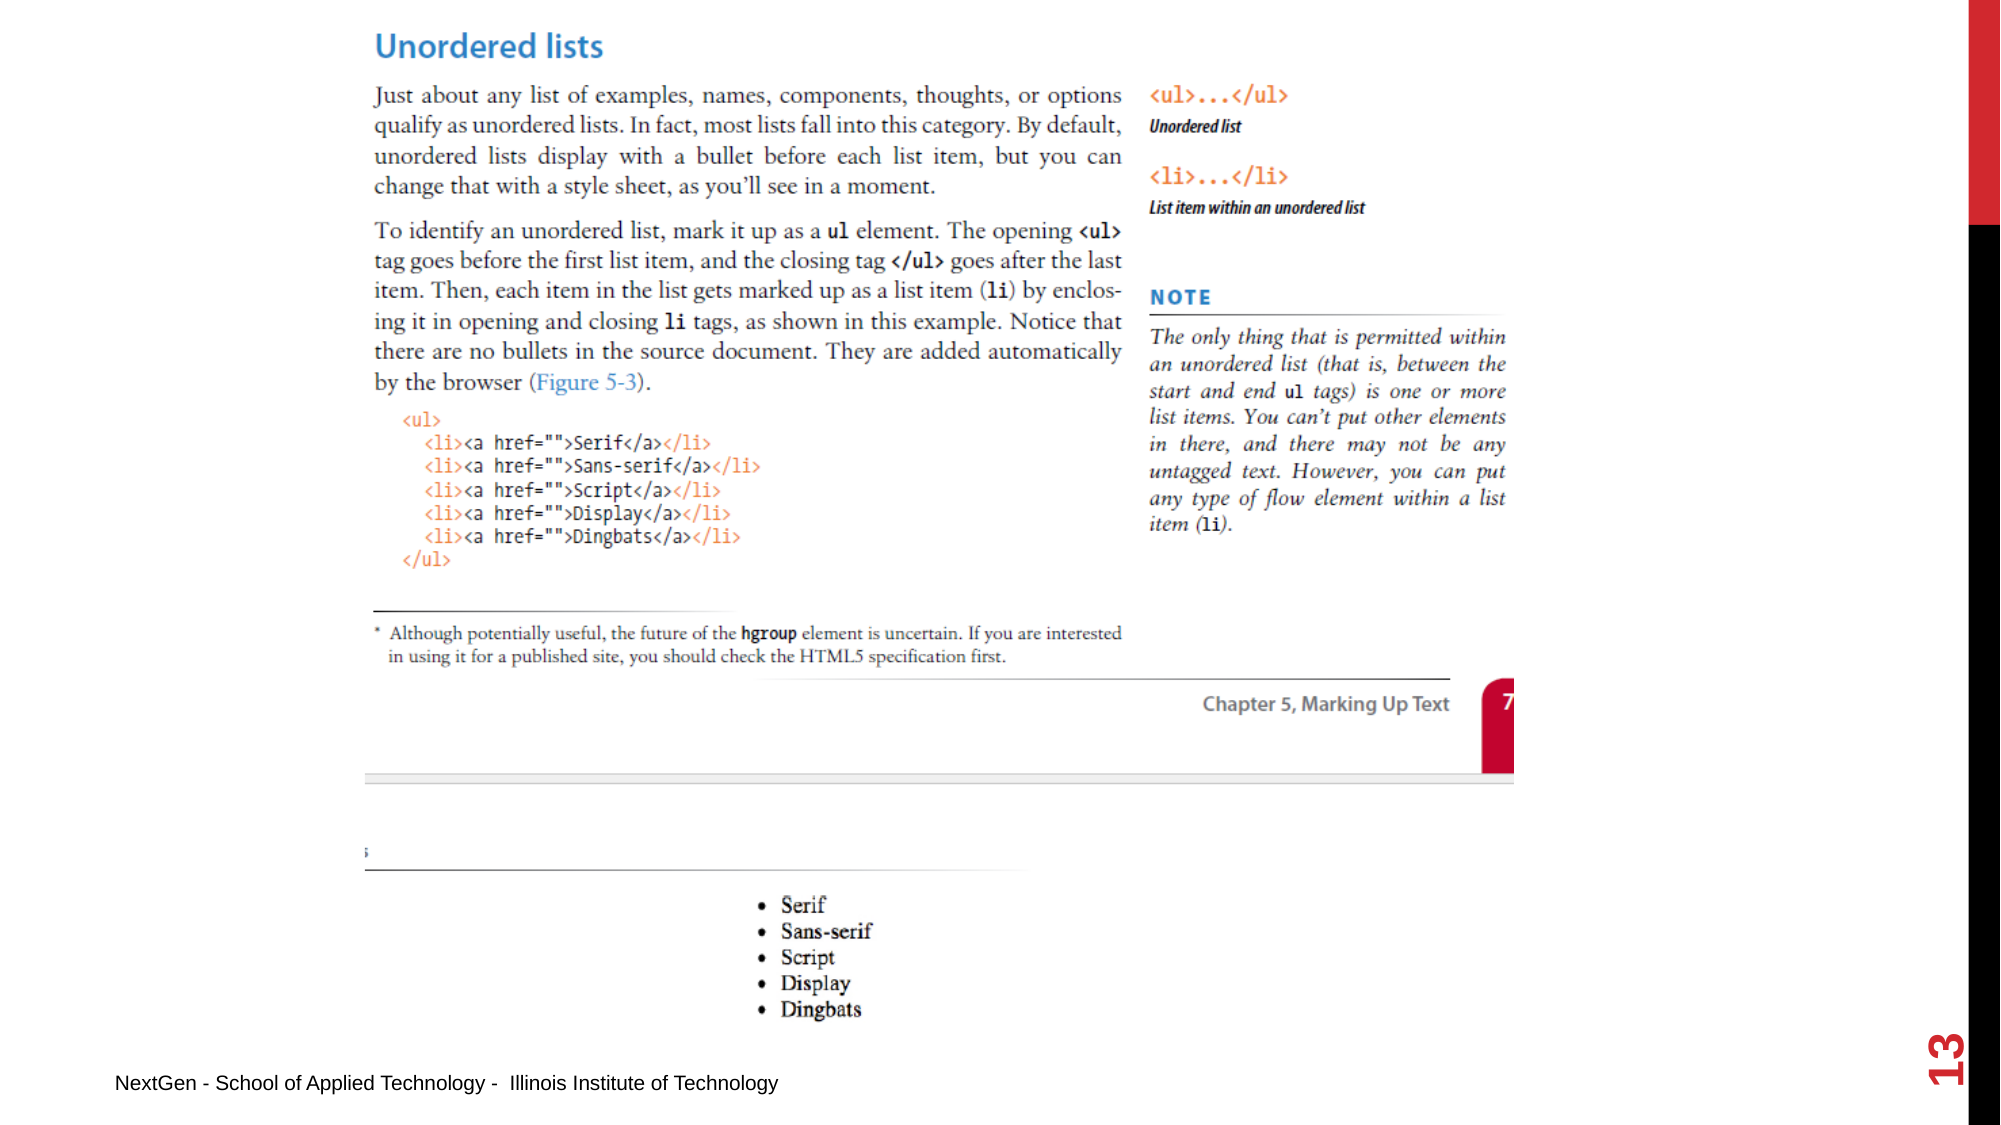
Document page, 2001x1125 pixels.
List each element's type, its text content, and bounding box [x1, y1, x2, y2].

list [364, 23, 1515, 1026]
slide_number 13 [1903, 887, 1984, 1104]
footer NextGen - School of Applied Technology - Illinois Institute of Technology [99, 1062, 1767, 1112]
